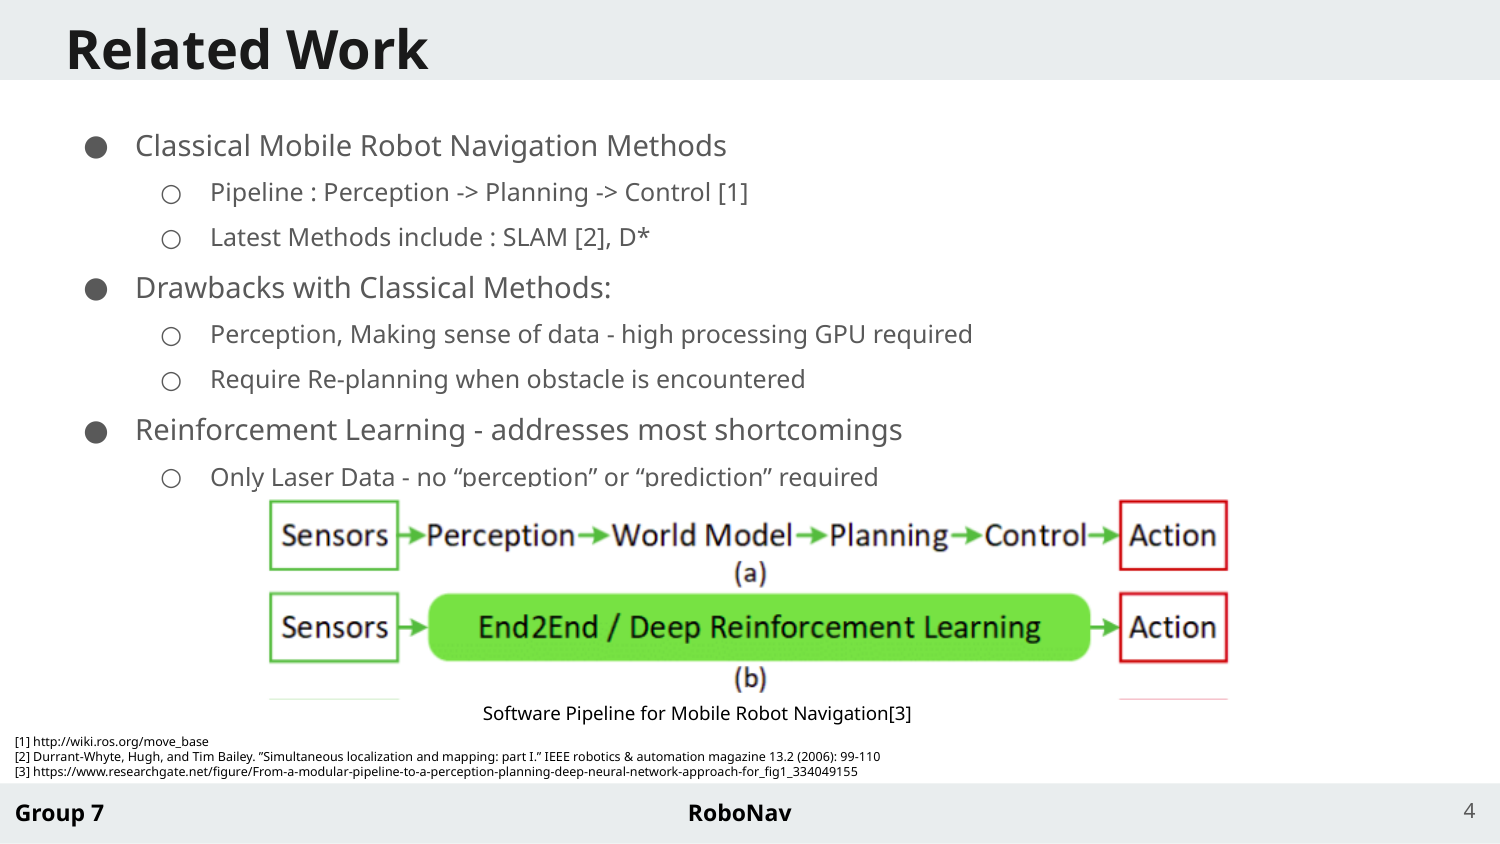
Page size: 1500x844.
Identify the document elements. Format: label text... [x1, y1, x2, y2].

text_box Related Work [51, 0, 1449, 94]
picture [257, 487, 1243, 700]
text_box <number> [1400, 779, 1491, 844]
text_box Classical Mobile Robot Navigation Methods Pipeline : Perception -> Planning -> Control [1] Latest Methods include : SLAM [2], D* Drawbacks with Classical Methods: Perception, Making sense of data - high processing GPU required Require Re-planning when obstacle is encountered Reinforcement Learning - addresses most shortcomings Only Laser Data - no “perception” or “prediction” required [45, 94, 1455, 533]
text_box [1] http://wiki.ros.org/move_base [2] Durrant-Whyte, Hugh, and Tim Bailey. ”Simultaneous localization and mapping: part I.” IEEE robotics & automation magazine 13.2 (2006): 99-110 [3] https://www.researchgate.net/figure/From-a-modular-pipeline-to-a-perception-planning-deep-neural-network-approach-for_fig1_334049155 [0, 719, 951, 774]
text_box Software Pipeline for Mobile Robot Navigation[3] [468, 708, 1145, 757]
